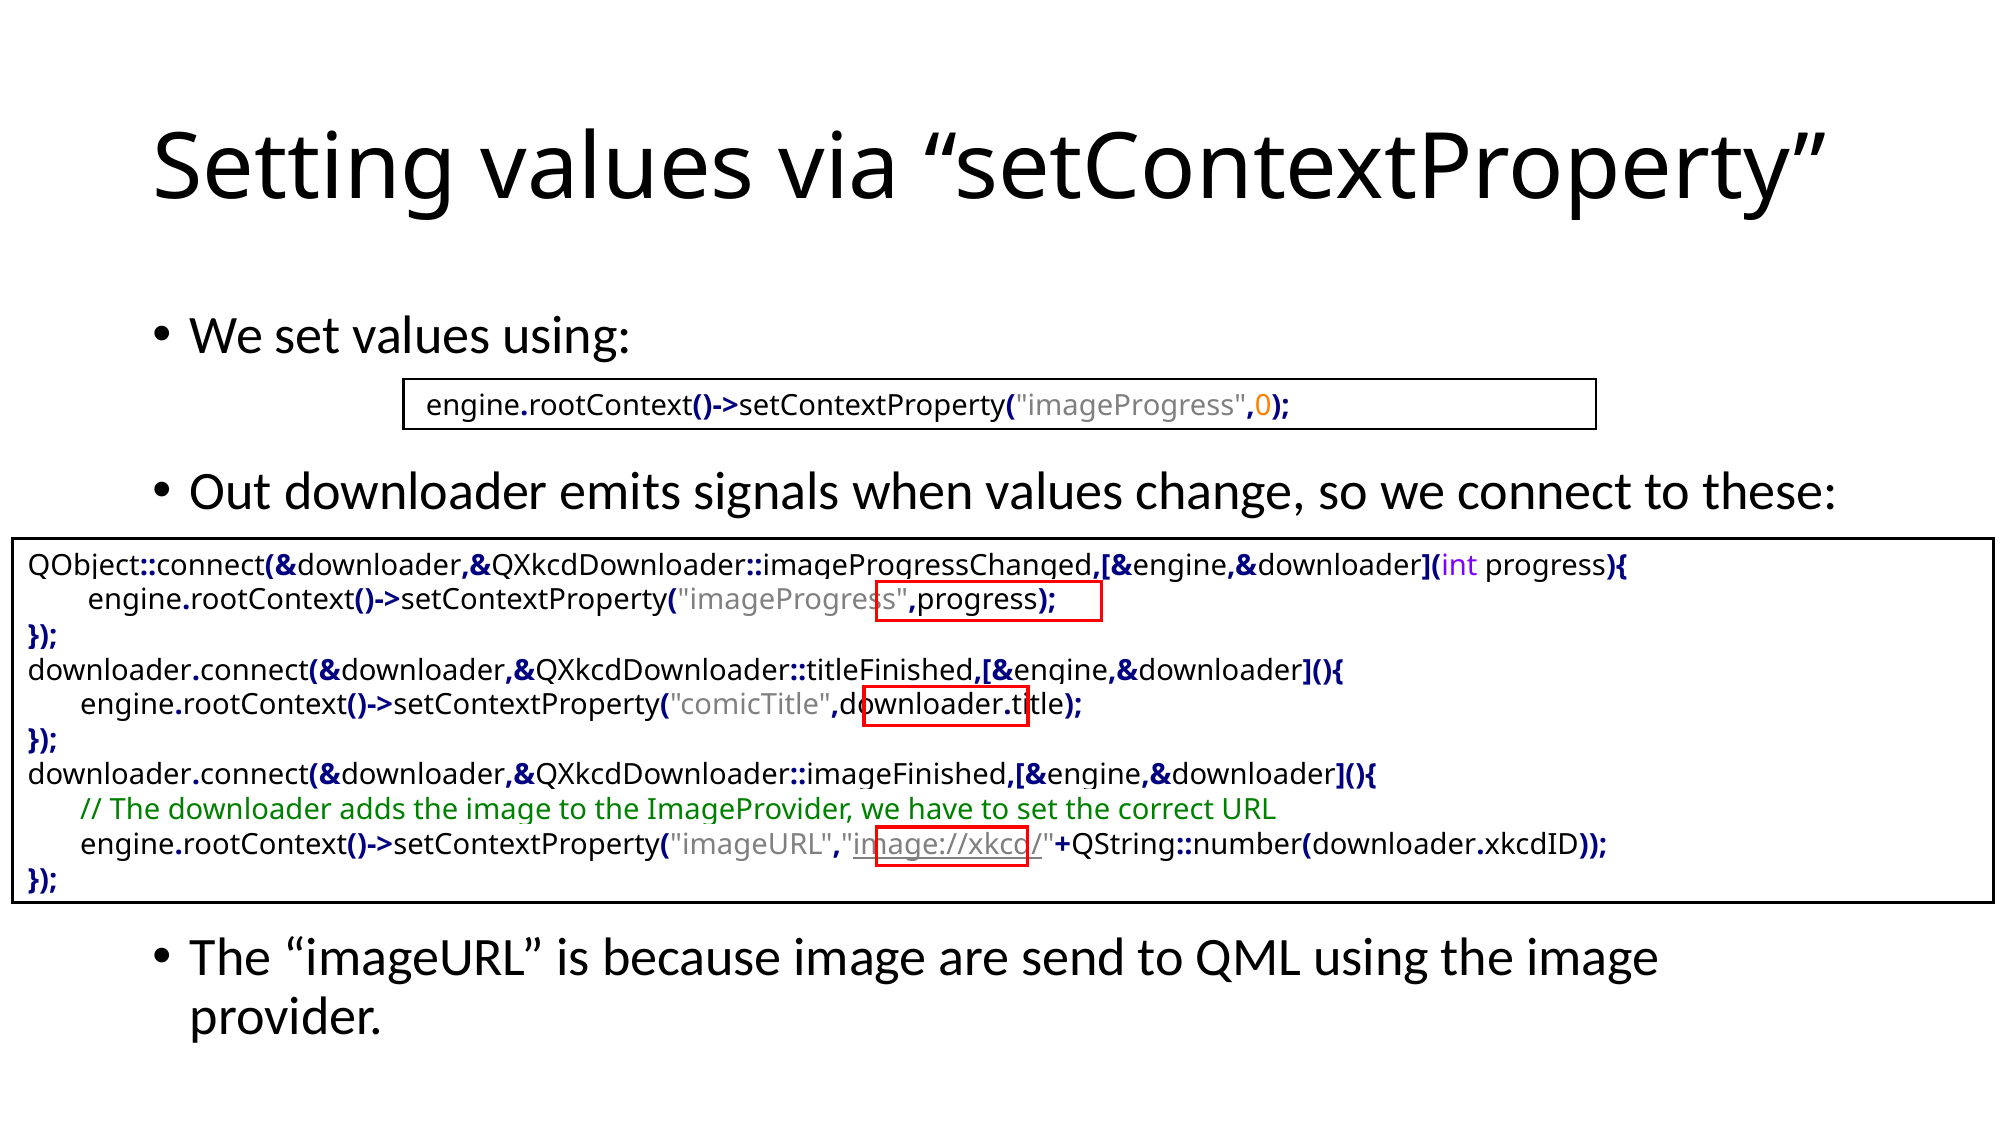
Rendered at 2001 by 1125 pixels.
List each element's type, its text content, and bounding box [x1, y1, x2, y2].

text_box [875, 826, 1029, 867]
list We set values using: Out downloader emits signals when values change, so we connect to these: The “imageURL” is because image are send to QML using the image provider. [137, 904, 1863, 1083]
text_box [875, 580, 1102, 621]
text_box QObject::connect(&downloader,&QXkcdDownloader::imageProgressChanged,[&engine,&downloader](int progress){ engine.rootContext()->setContextProperty("imageProgress",progress); }); downloader.connect(&downloader,&QXkcdDownloader::titleFinished,[&engine,&downloader](){ engine.rootContext()->setContextProperty("comicTitle",downloader.title); }); downloader.connect(&downloader,&QXkcdDownloader::imageFinished,[&engine,&downloader](){ // The downloader adds the image to the ImageProvider, we have to set the correct URL engine.rootContext()->setContextProperty("imageURL","image://xkcd/"+QString::number(downloader.xkcdID)); }); [12, 537, 1994, 904]
list We set values using: Out downloader emits signals when values change, so we connect to these: The “imageURL” is because image are send to QML using the image provider. [137, 299, 1863, 537]
text_box engine.rootContext()->setContextProperty("imageProgress",0); [402, 378, 1597, 430]
text_box [863, 685, 1029, 726]
title Setting values via “setContextProperty” [137, 59, 1863, 278]
